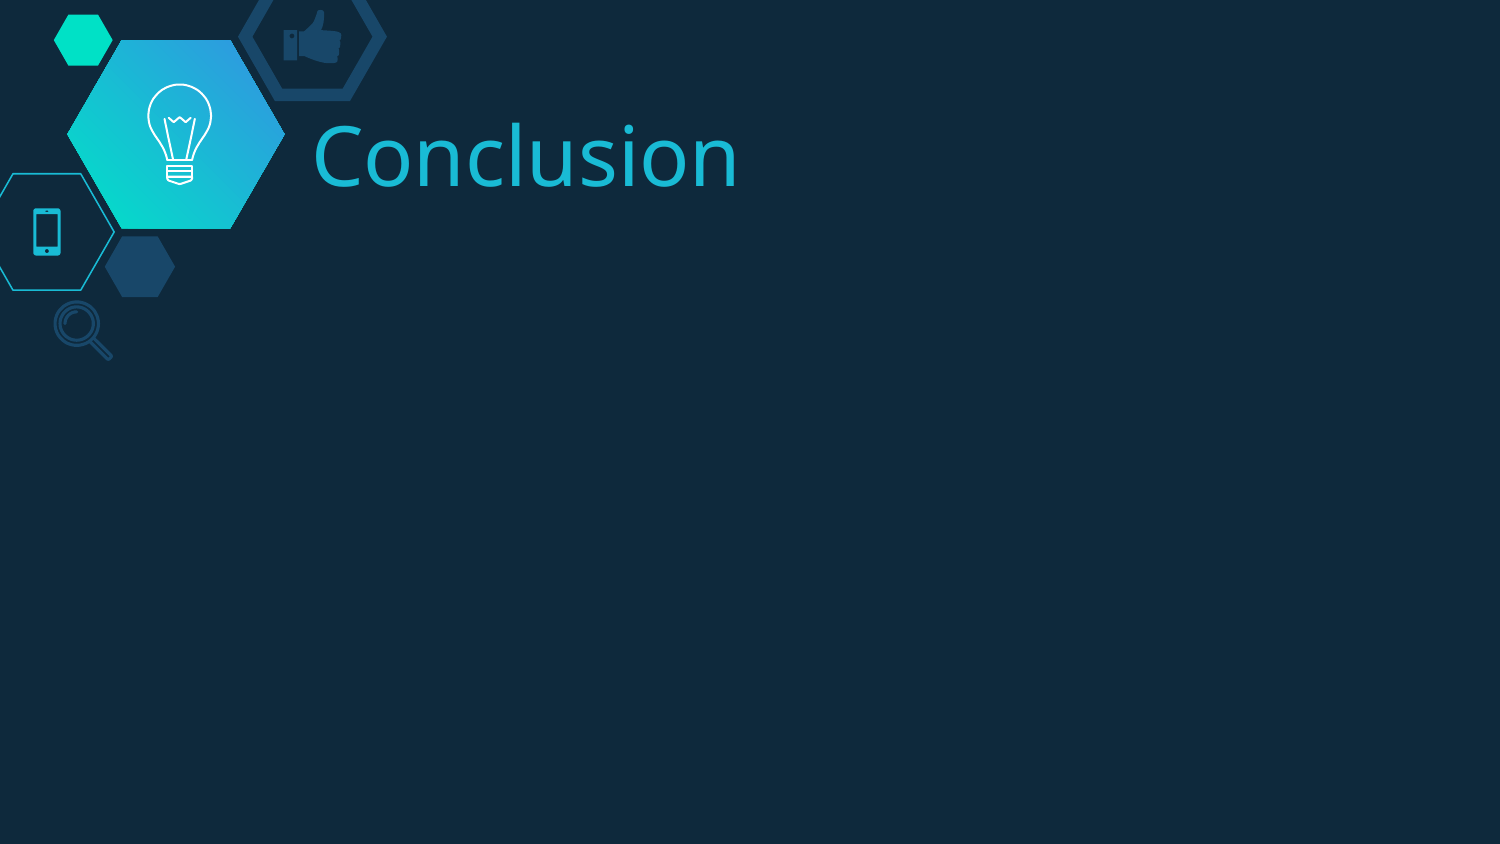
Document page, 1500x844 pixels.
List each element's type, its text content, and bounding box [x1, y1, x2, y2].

text_box Conclusion [296, 68, 1337, 237]
